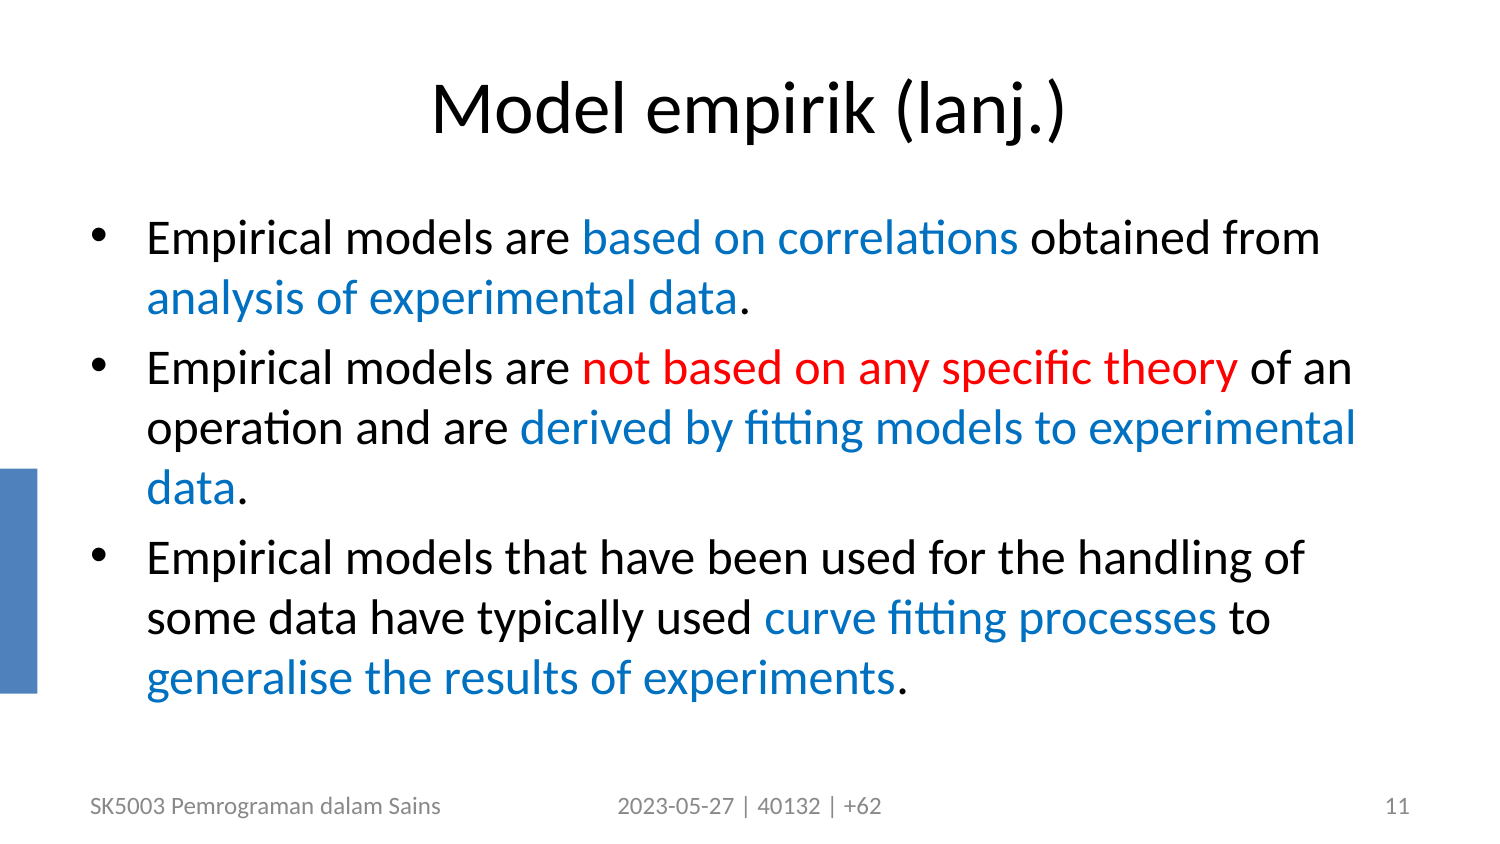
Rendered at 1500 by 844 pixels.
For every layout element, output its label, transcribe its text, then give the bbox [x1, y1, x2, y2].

footer 2023-05-27 | 40132 | +62 [512, 782, 988, 827]
slide_number 11 [1074, 782, 1425, 827]
slide_number SK5003 Pemrograman dalam Sains [75, 782, 463, 827]
title Model empirik (lanj.) [74, 33, 1426, 175]
list Empirical models are based on correlations obtained from analysis of experimental data. Empirical models are not based on any specific theory of an operation and are derived by fitting models to experimental data. Empirical models that have been used for the handling of some data have typically used curve fitting processes to generalise the results of experiments. [74, 196, 1426, 754]
